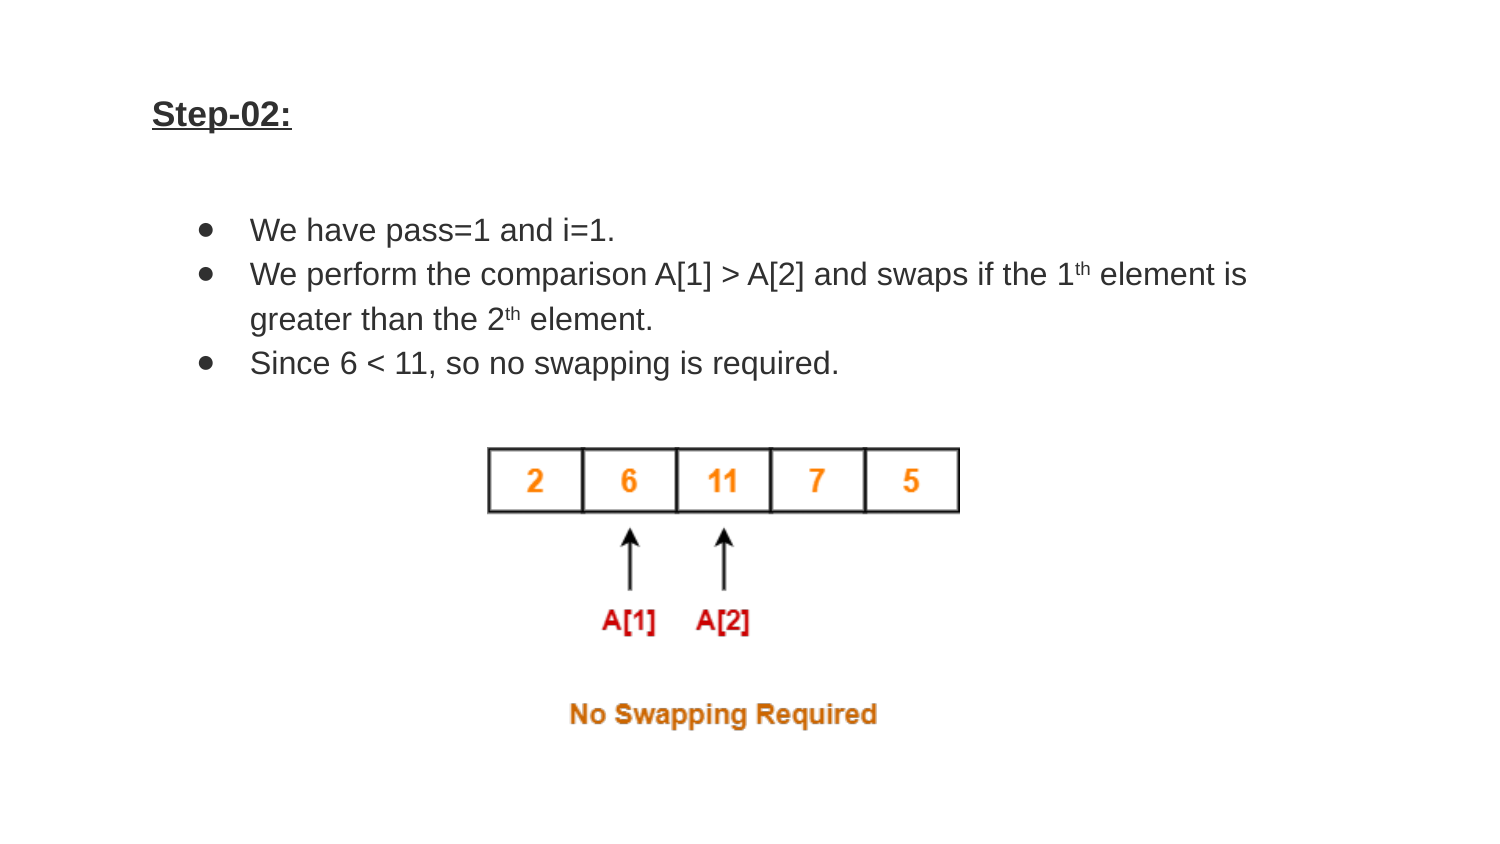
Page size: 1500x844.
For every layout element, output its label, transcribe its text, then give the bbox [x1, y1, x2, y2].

list Step-02: We have pass=1 and i=1. We perform the comparison A[1] > A[2] and swaps if the 1th element is greater than the 2th element. Since 6 < 11, so no swapping is required. [140, 63, 1356, 750]
picture [487, 446, 960, 732]
